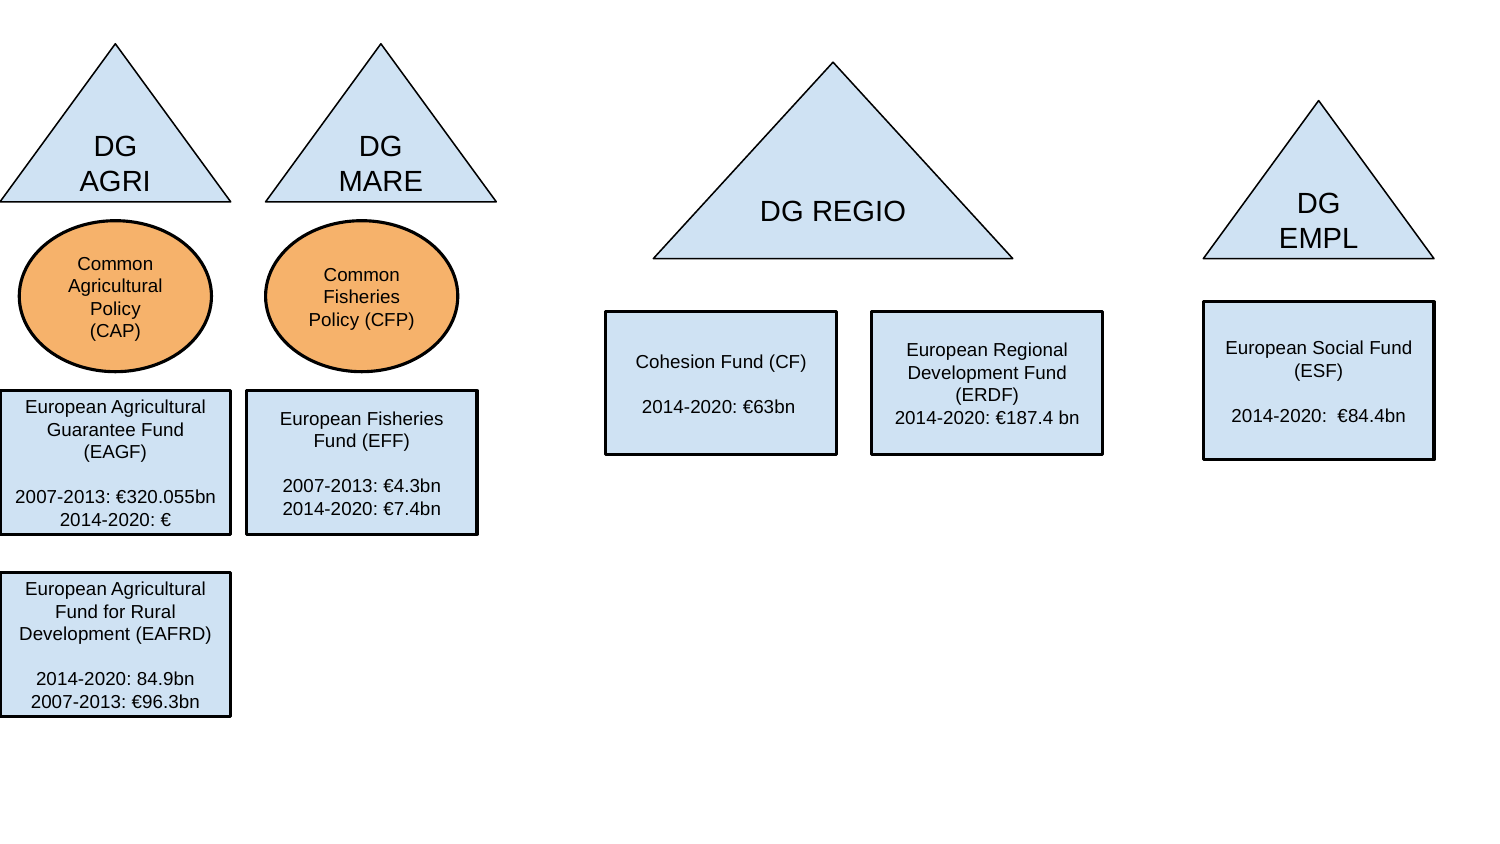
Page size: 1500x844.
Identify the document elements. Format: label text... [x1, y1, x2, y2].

text_box European Agricultural Fund for Rural Development (EAFRD) 2014-2020: 84.9bn 2007-2013: €96.3bn [0, 572, 231, 717]
text_box DG EMPL [1203, 100, 1435, 259]
text_box DG REGIO [653, 62, 1013, 259]
text_box European Agricultural Guarantee Fund (EAGF) 2007-2013: €320.055bn 2014-2020: € [0, 390, 231, 535]
text_box European Fisheries Fund (EFF) 2007-2013: €4.3bn 2014-2020: €7.4bn [246, 390, 477, 535]
text_box DG AGRI [0, 43, 231, 202]
text_box Common Fisheries Policy (CFP) [265, 220, 458, 372]
text_box Cohesion Fund (CF) 2014-2020: €63bn [605, 311, 837, 455]
text_box European Regional Development Fund (ERDF) 2014-2020: €187.4 bn [871, 311, 1103, 455]
text_box Common Agricultural Policy (CAP) [19, 220, 212, 372]
text_box DG MARE [265, 43, 497, 202]
text_box European Social Fund (ESF) 2014-2020: €84.4bn [1203, 301, 1434, 460]
